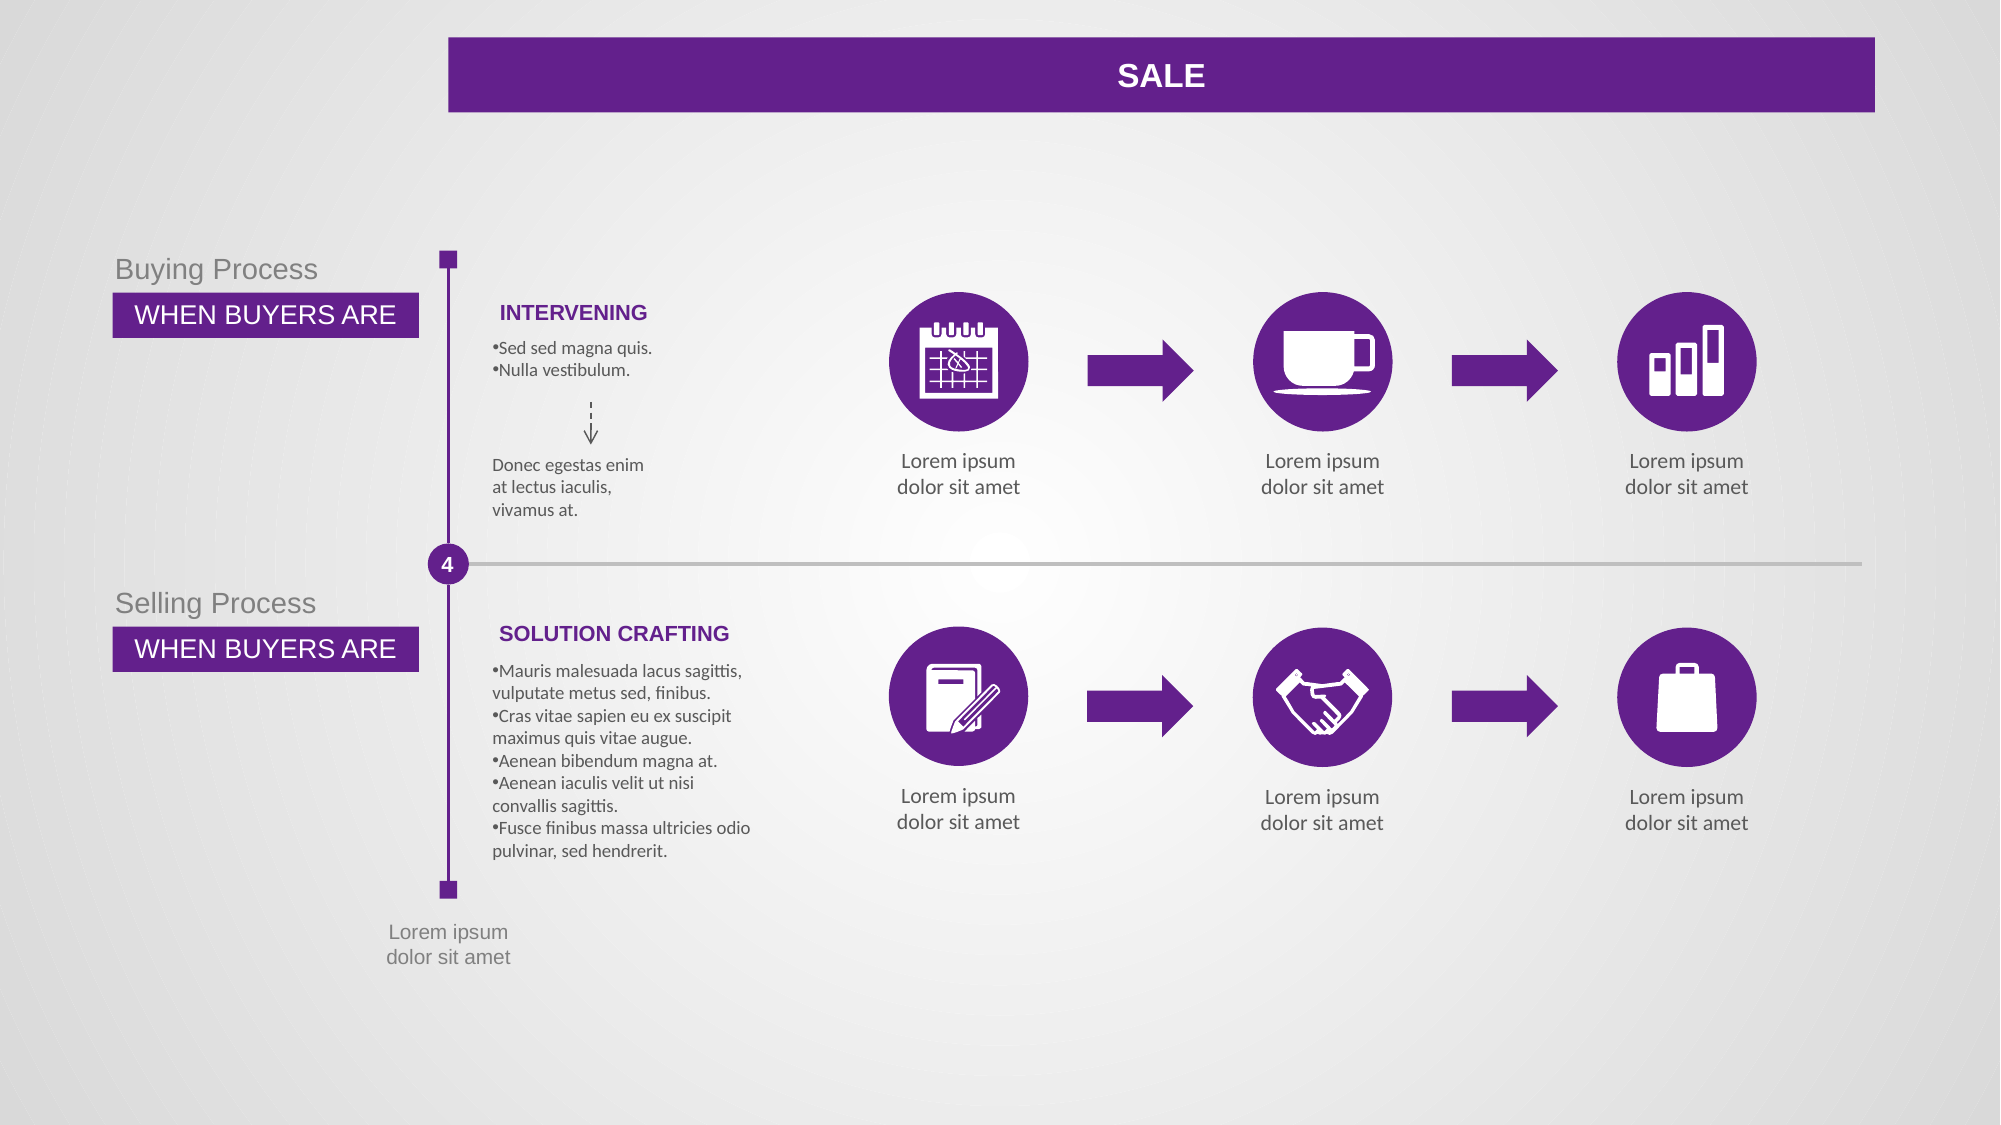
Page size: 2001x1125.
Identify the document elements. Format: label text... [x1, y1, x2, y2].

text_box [1616, 627, 1757, 768]
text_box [888, 626, 1029, 767]
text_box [1252, 291, 1393, 432]
text_box Selling Process [100, 577, 359, 627]
text_box INTERVENING [485, 290, 706, 332]
text_box Lorem ipsum dolor sit amet [874, 773, 1043, 841]
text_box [426, 250, 470, 899]
text_box Lorem ipsum dolor sit amet [1603, 439, 1771, 507]
text_box Sed sed magna quis. Nulla vestibulum. [477, 328, 705, 388]
text_box Lorem ipsum dolor sit amet [1603, 774, 1771, 843]
text_box Lorem ipsum dolor sit amet [1238, 774, 1406, 843]
text_box SOLUTION CRAFTING [484, 612, 801, 654]
text_box [1084, 673, 1196, 740]
text_box [1085, 337, 1196, 404]
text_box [888, 291, 1029, 432]
text_box Lorem ipsum dolor sit amet [875, 439, 1043, 507]
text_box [1616, 291, 1757, 432]
text_box [1449, 673, 1561, 740]
text_box Buying Process [100, 243, 359, 293]
text_box Donec egestas enim at lectus iaculis, vivamus at. [477, 445, 676, 528]
text_box [446, 35, 1877, 114]
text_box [112, 289, 420, 339]
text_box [112, 623, 420, 673]
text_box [1252, 627, 1393, 768]
text_box Lorem ipsum dolor sit amet [359, 910, 538, 976]
text_box SALE [448, 47, 1875, 102]
text_box Lorem ipsum dolor sit amet [1239, 439, 1407, 507]
text_box Mauris malesuada lacus sagittis, vulputate metus sed, finibus. Cras vitae sapien eu ex suscipit maximus quis vitae augue. Aenean bibendum magna at. Aenean iaculis velit ut nisi convallis sagittis. Fusce finibus massa ultricies odio pulvinar, sed hendrerit. [477, 651, 775, 869]
text_box [1449, 337, 1561, 404]
